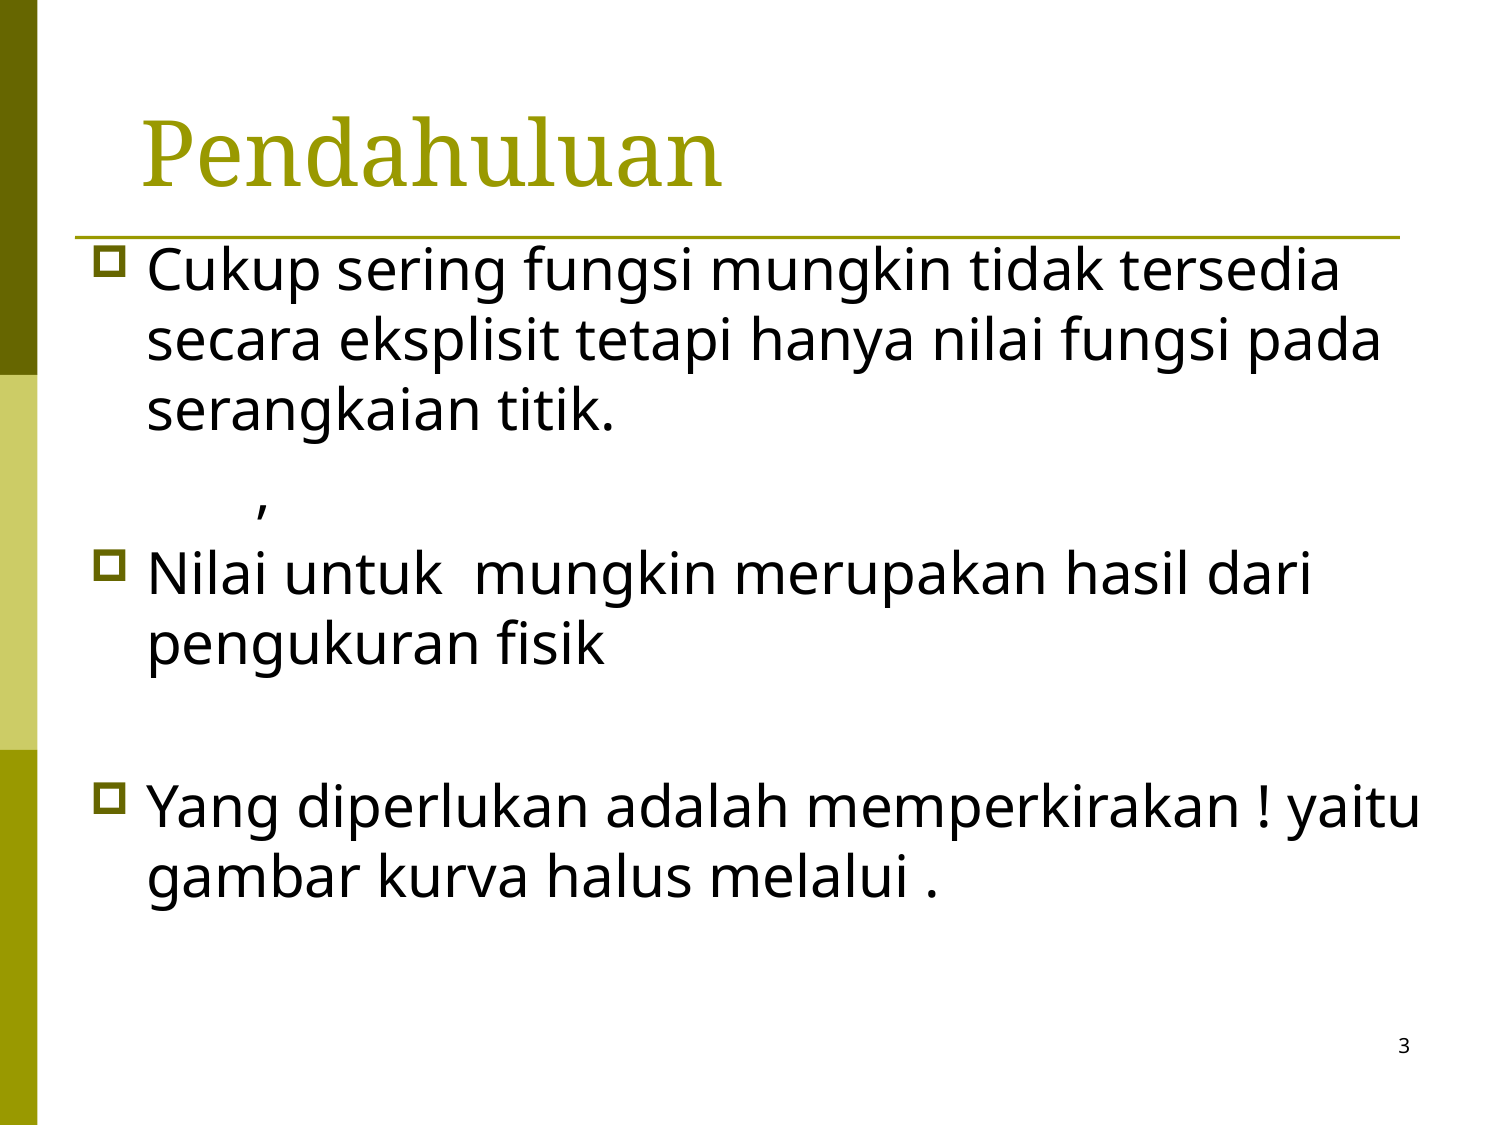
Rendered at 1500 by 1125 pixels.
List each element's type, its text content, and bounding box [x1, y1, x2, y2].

title Pendahuluan [125, 24, 1475, 212]
slide_number 3 [1074, 1024, 1426, 1101]
